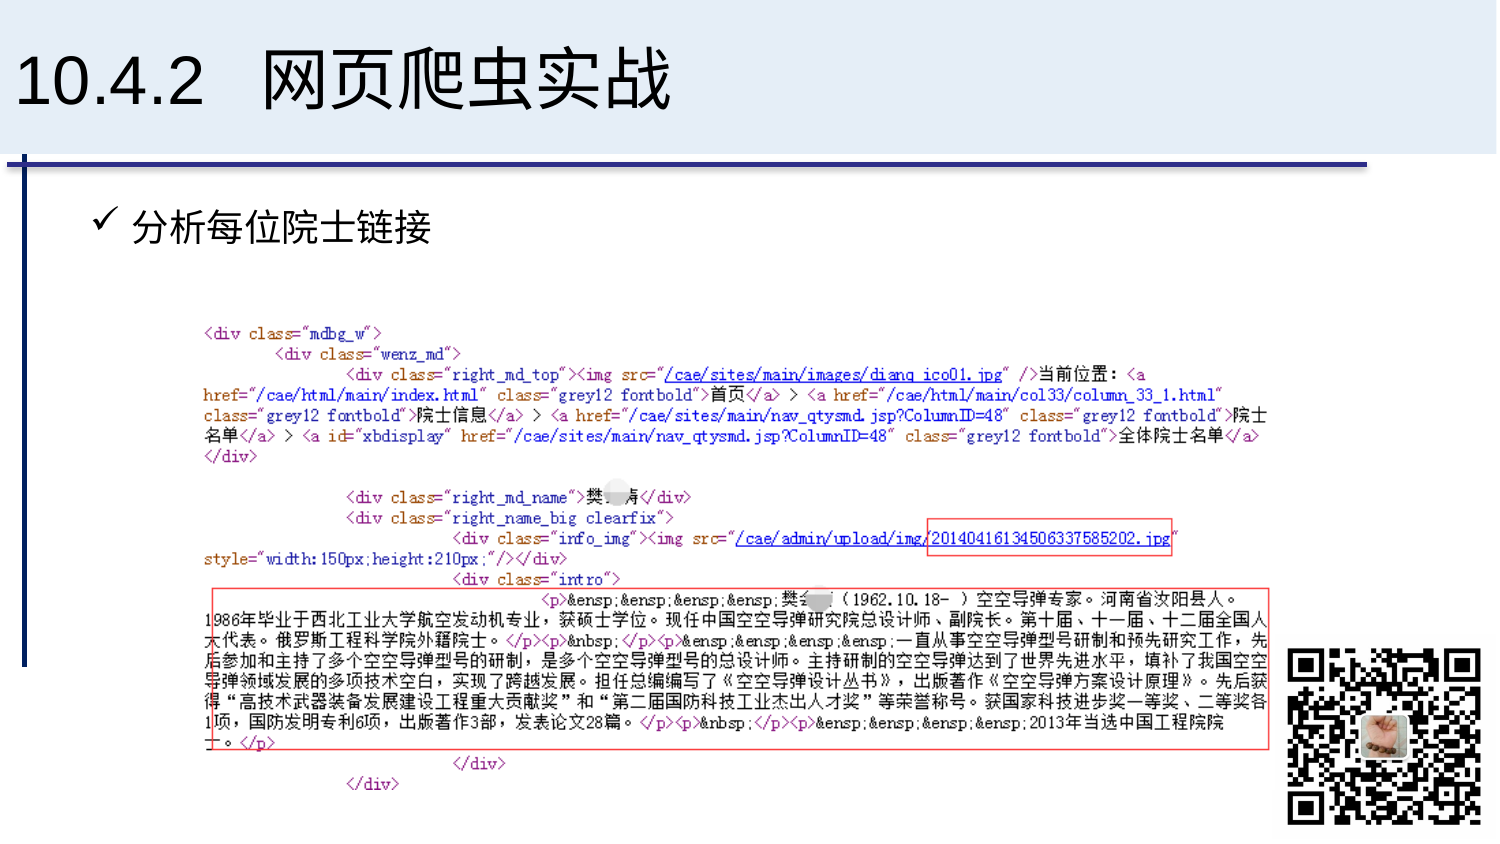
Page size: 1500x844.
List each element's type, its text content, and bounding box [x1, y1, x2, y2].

title 10.4.2 网页爬虫实战 [0, 0, 1497, 154]
list 分析每位院士链接 [74, 196, 1426, 755]
picture [201, 307, 1496, 839]
